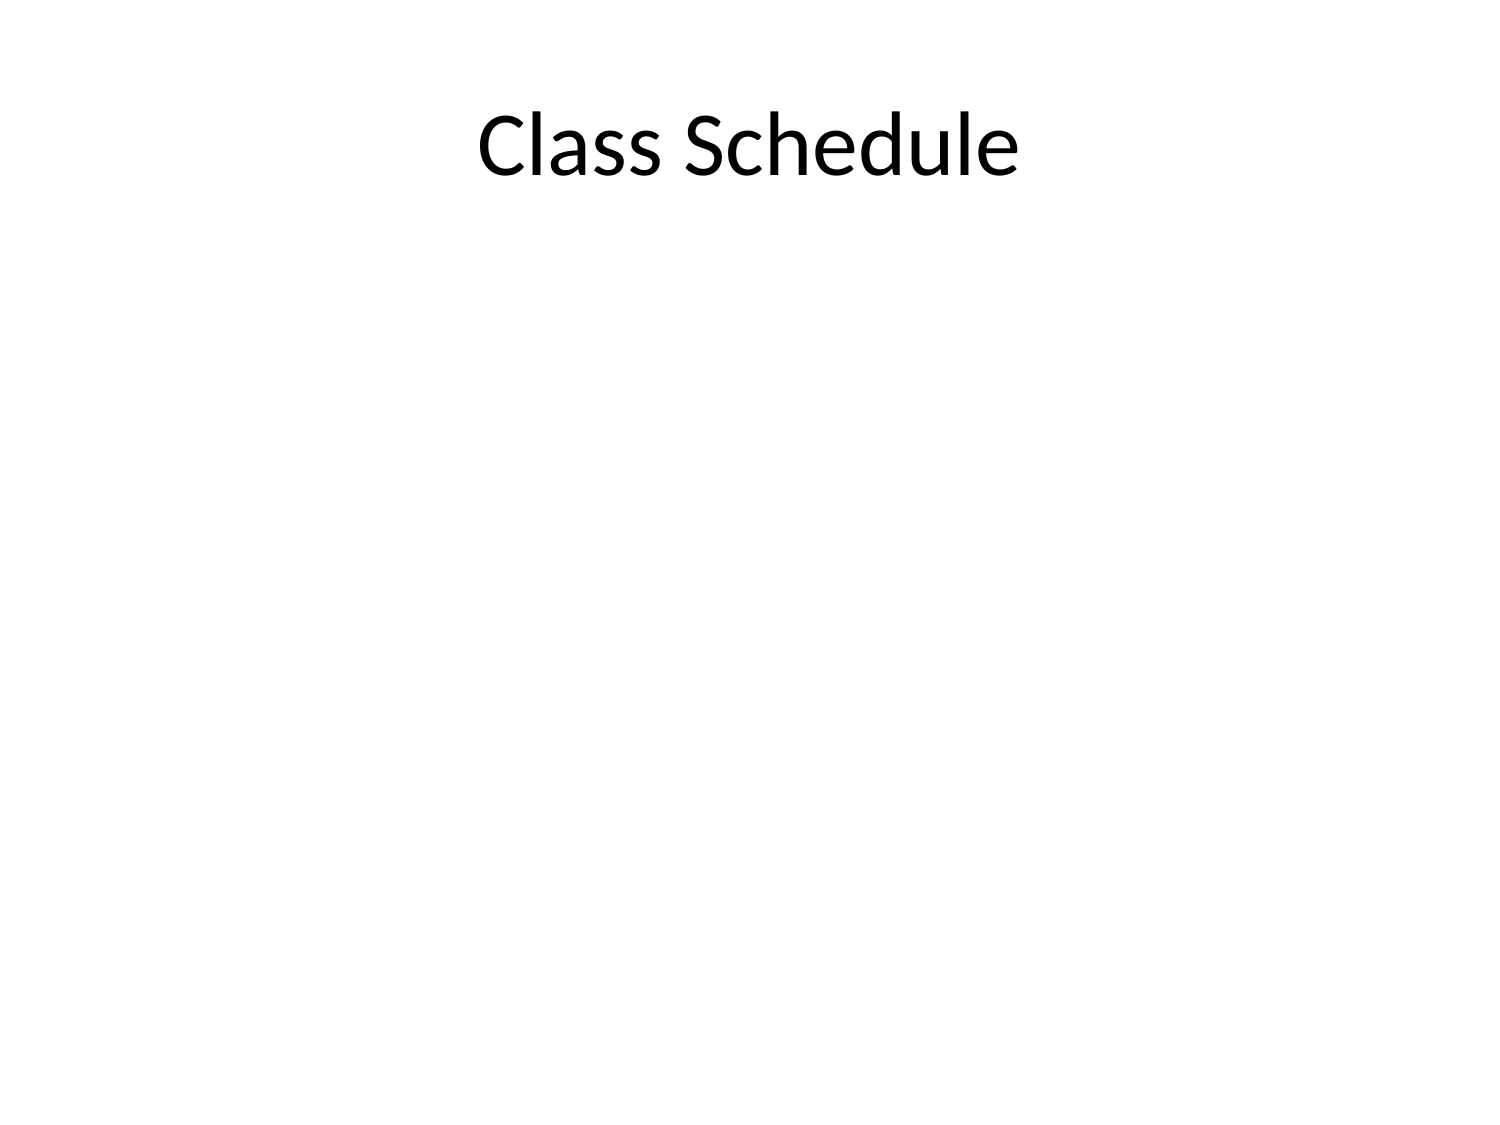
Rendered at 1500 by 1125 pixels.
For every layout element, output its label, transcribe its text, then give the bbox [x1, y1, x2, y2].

title Class Schedule [75, 45, 1425, 233]
